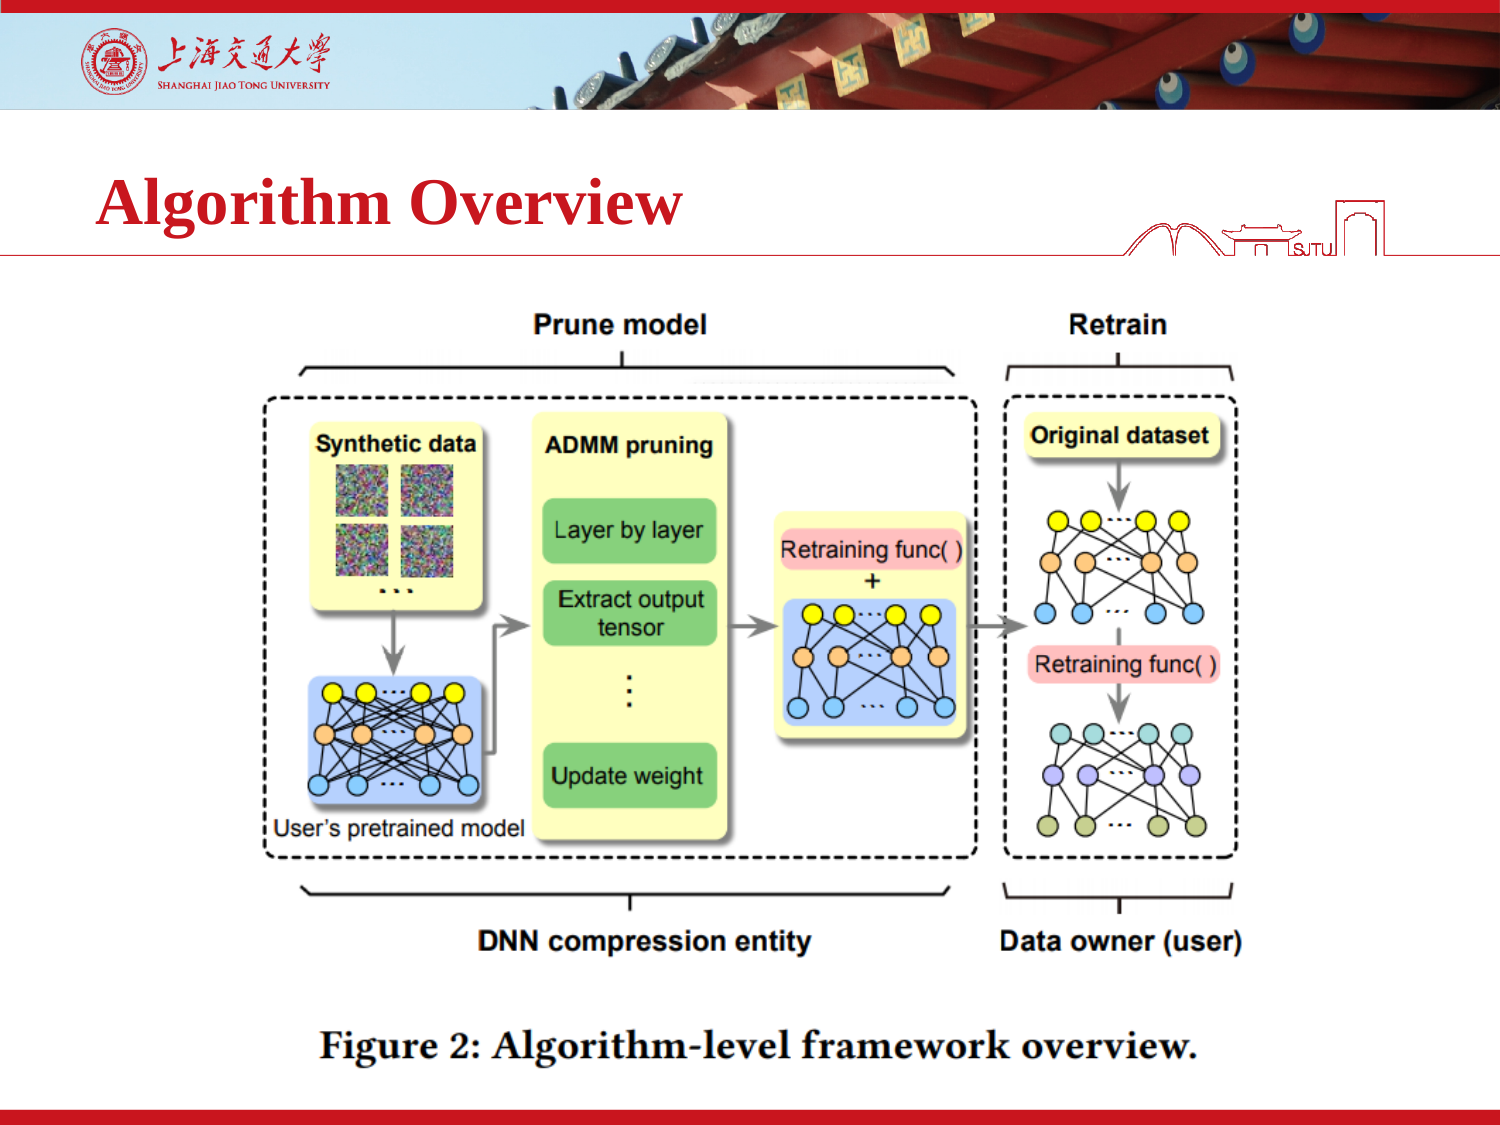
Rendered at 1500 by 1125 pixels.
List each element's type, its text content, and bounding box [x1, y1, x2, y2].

picture [0, 0, 1500, 110]
picture [216, 285, 1284, 1081]
picture [0, 200, 1500, 256]
title Algorithm Overview [81, 159, 1455, 254]
